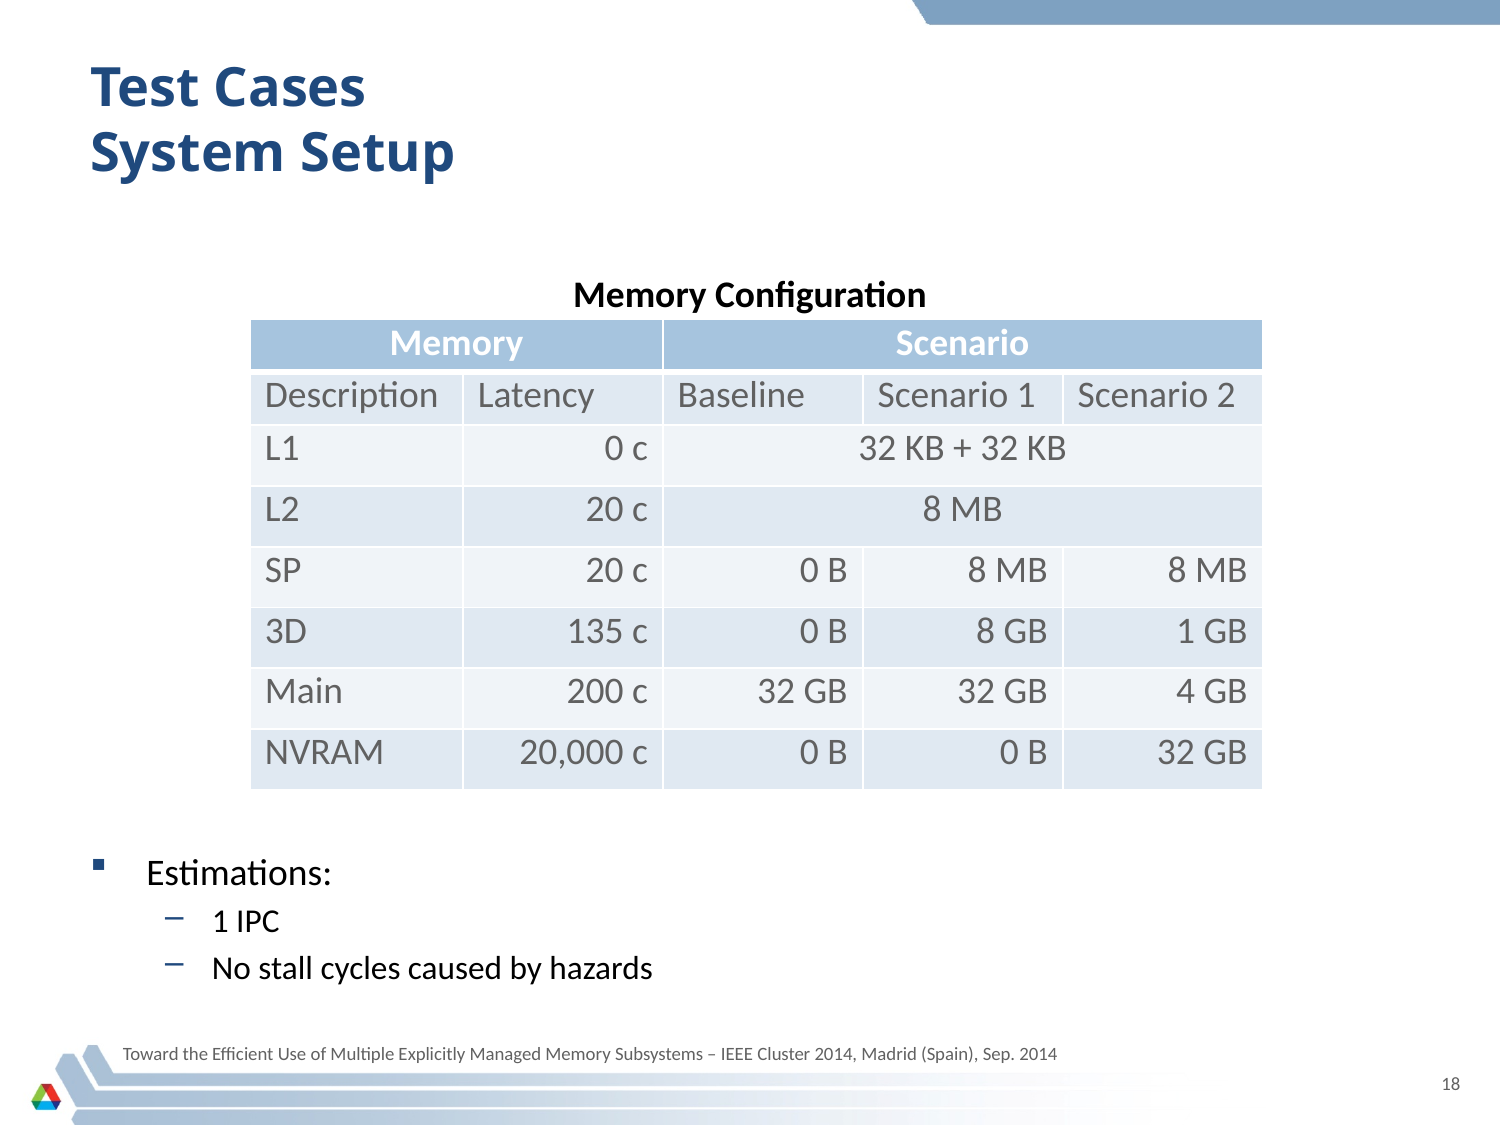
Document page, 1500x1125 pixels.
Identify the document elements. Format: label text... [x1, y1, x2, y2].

table_cell Main [251, 669, 462, 728]
slide_number 18 [1412, 1064, 1476, 1125]
table_cell 135 c [464, 608, 662, 667]
table_cell 20 c [464, 487, 662, 546]
title Test Cases System Setup [74, 44, 1426, 233]
table_cell 20,000 c [464, 730, 662, 789]
footer Toward the Efficient Use of Multiple Explicitly Managed Memory Subsystems – IEEE Cluster 2014, Madrid (Spain), Sep. 2014 [107, 1034, 1083, 1073]
table_cell 200 c [464, 669, 662, 728]
table_cell 3D [251, 608, 462, 667]
table_cell Scenario 2 [1064, 375, 1262, 424]
table_cell SP [251, 548, 462, 607]
table_cell 32 GB [1064, 730, 1262, 789]
table_cell 8 MB [664, 487, 1262, 546]
table_cell 0 B [864, 730, 1062, 789]
table_cell 20 c [464, 548, 662, 607]
table_cell 8 MB [1064, 548, 1262, 607]
table_cell 0 B [664, 608, 862, 667]
list Estimations: 1 IPC No stall cycles caused by hazards [74, 262, 1426, 1006]
table_cell NVRAM [251, 730, 462, 789]
table_header Memory [251, 320, 662, 369]
table_cell L1 [251, 426, 462, 485]
table_cell Scenario 1 [864, 375, 1062, 424]
table_cell 32 GB [664, 669, 862, 728]
table_cell 32 GB [864, 669, 1062, 728]
text_box Memory Configuration [418, 262, 1082, 319]
table_cell Description [251, 375, 462, 424]
table_cell 8 MB [864, 548, 1062, 607]
table_cell Baseline [664, 375, 862, 424]
picture [0, 0, 1500, 26]
table_cell 8 GB [864, 608, 1062, 667]
picture [0, 1037, 1500, 1125]
table_cell 0 c [464, 426, 662, 485]
table_cell 0 B [664, 548, 862, 607]
table_cell Latency [464, 375, 662, 424]
table_header Scenario [664, 320, 1262, 369]
table_cell 1 GB [1064, 608, 1262, 667]
table_cell L2 [251, 487, 462, 546]
table_cell 0 B [664, 730, 862, 789]
table_cell 32 KB + 32 KB [664, 426, 1262, 485]
table_cell 4 GB [1064, 669, 1262, 728]
